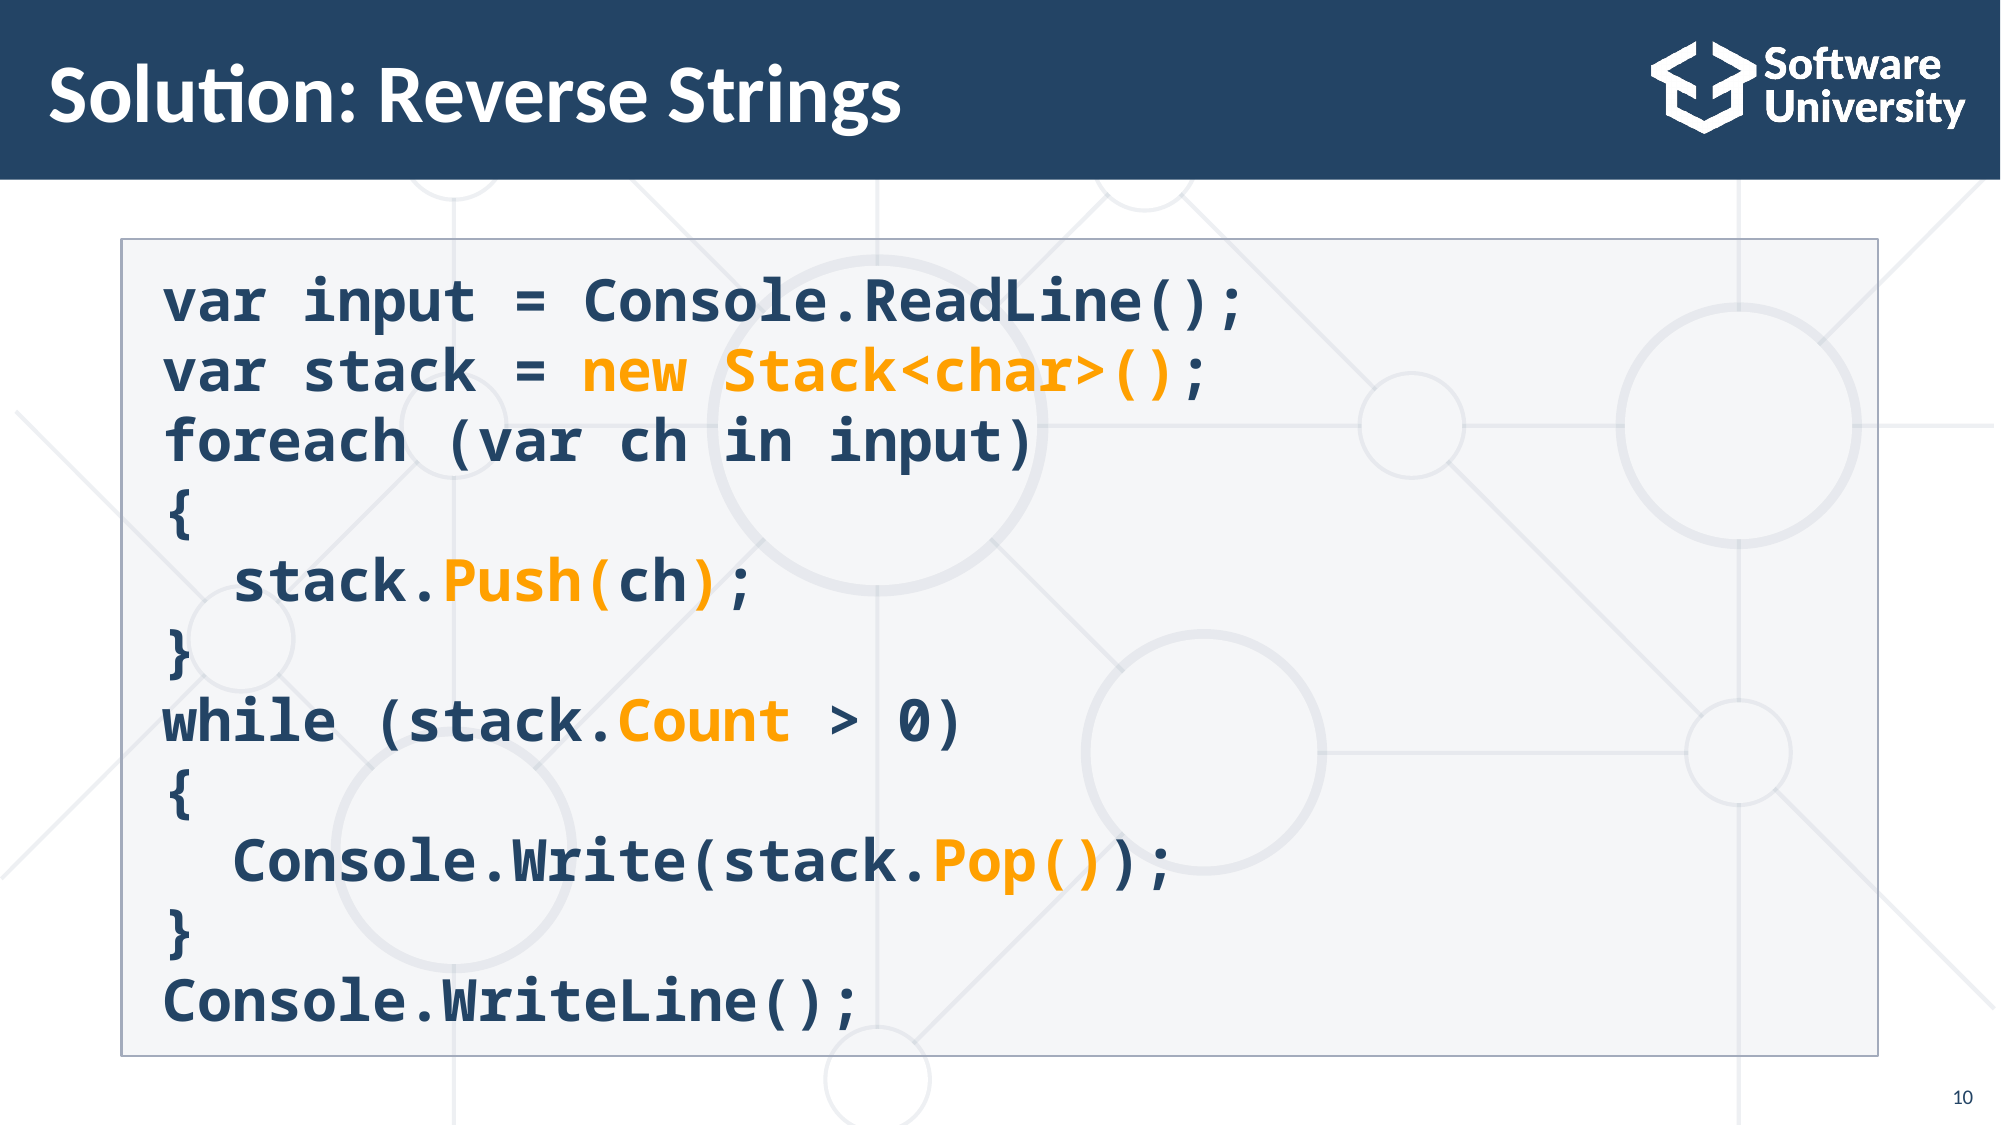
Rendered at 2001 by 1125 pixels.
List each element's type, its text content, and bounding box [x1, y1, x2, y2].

picture [1651, 41, 1966, 134]
text_box var input = Console.ReadLine(); var stack = new Stack<char>(); foreach (var ch in input) { stack.Push(ch); } while (stack.Count > 0) { Console.Write(stack.Pop()); } Console.WriteLine(); [121, 239, 1879, 1057]
title Solution: Reverse Strings [31, 16, 1625, 162]
text_box 10 [1927, 1067, 1989, 1117]
